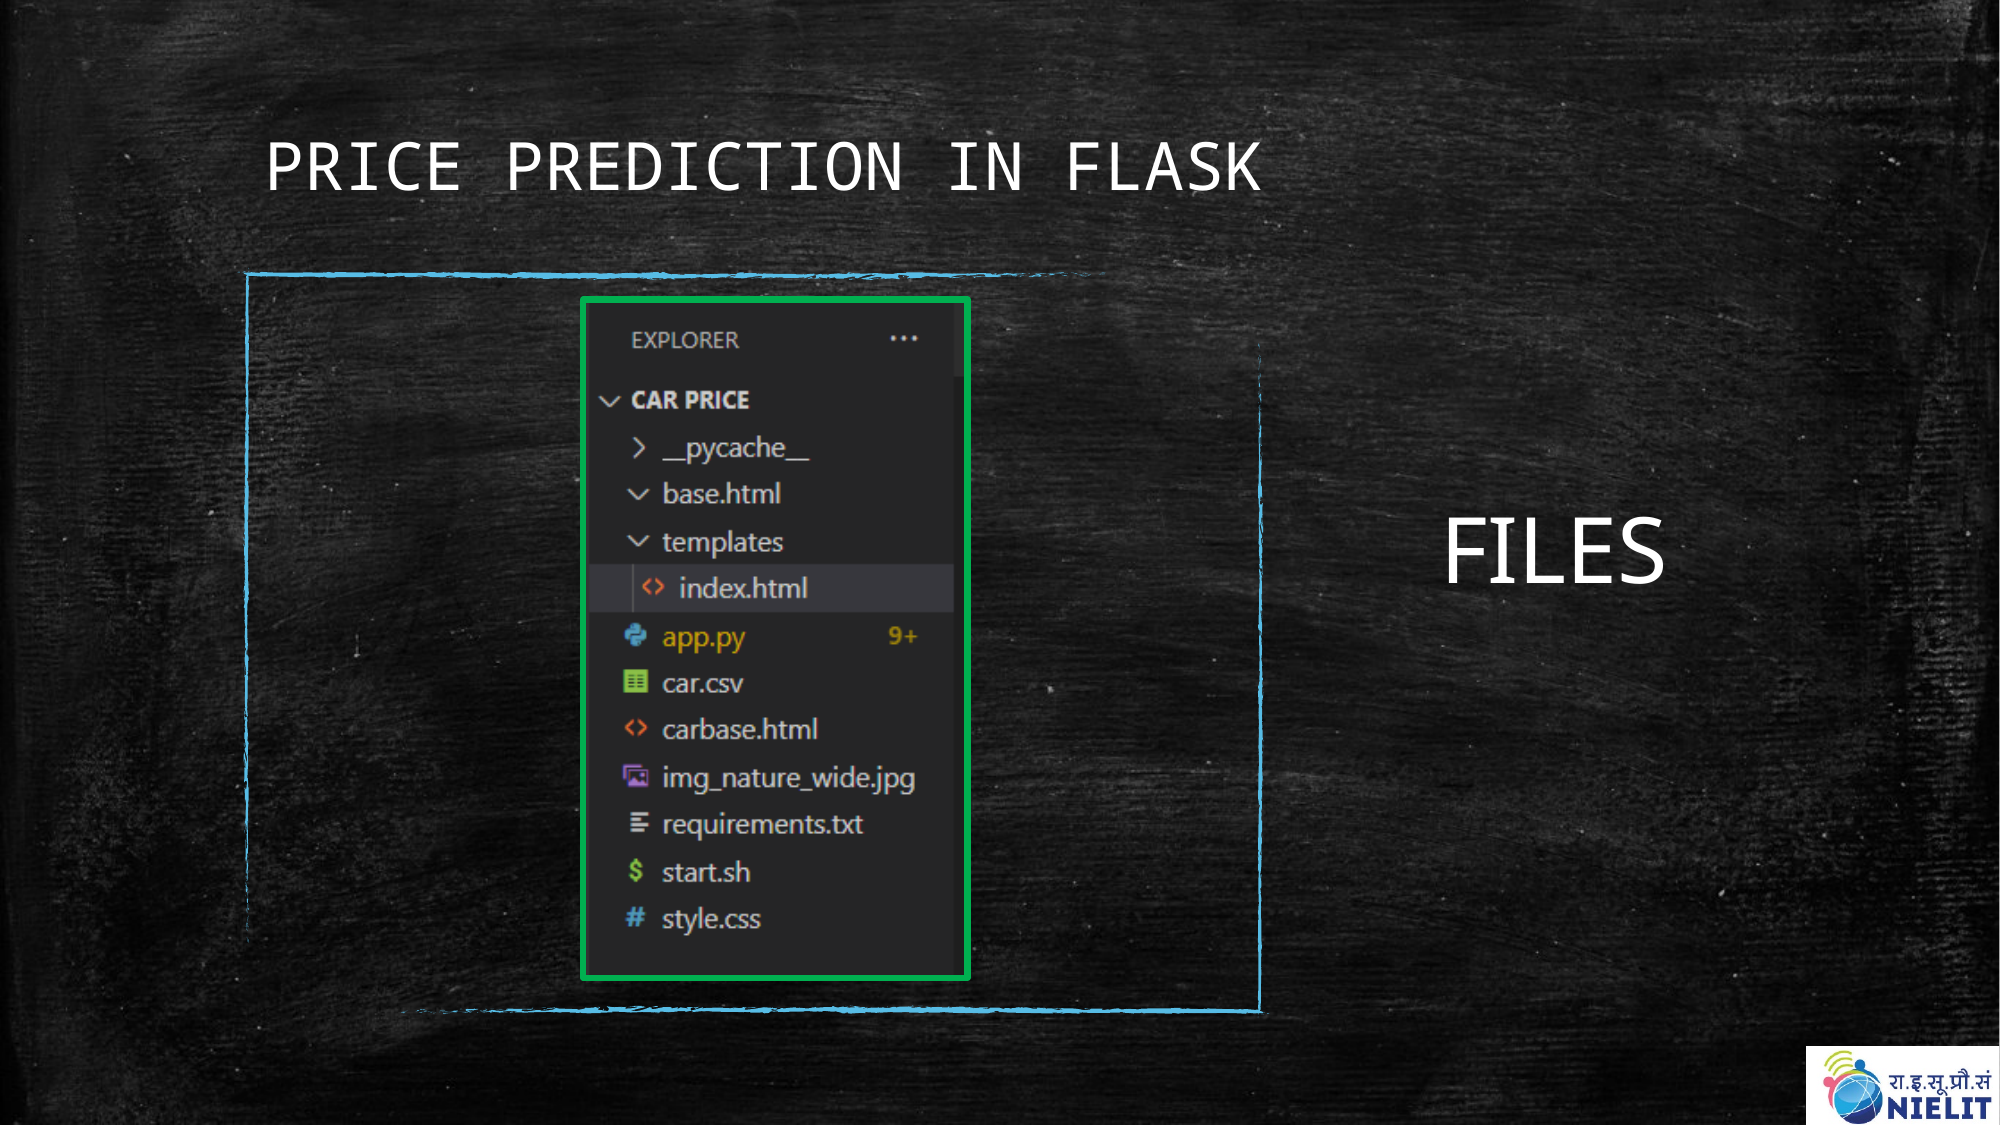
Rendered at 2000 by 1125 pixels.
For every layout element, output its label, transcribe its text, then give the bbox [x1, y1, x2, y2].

title PRICE PREDICTION IN FLASK [249, 45, 1750, 213]
picture [586, 302, 965, 975]
picture [1806, 1046, 2000, 1125]
list FILES [1425, 503, 1803, 611]
